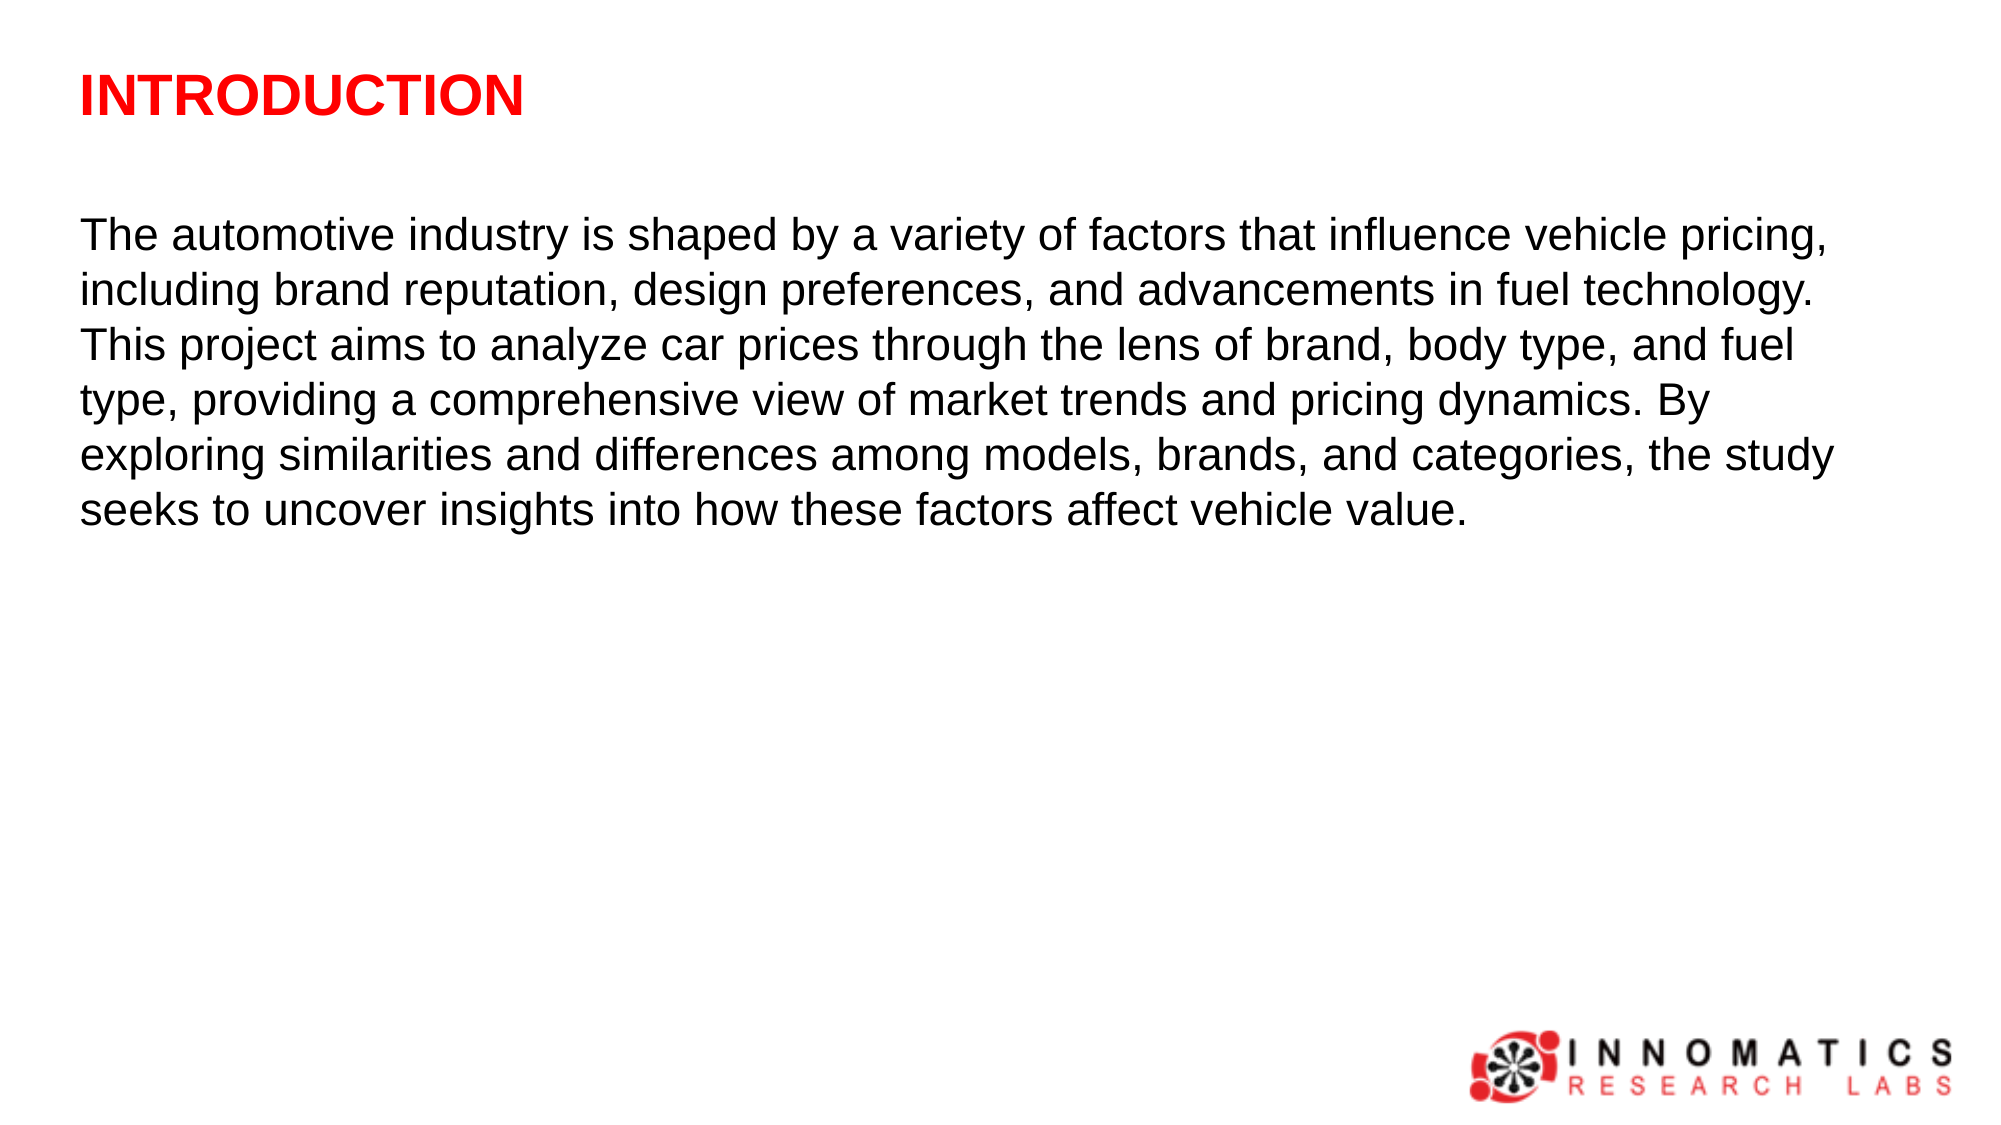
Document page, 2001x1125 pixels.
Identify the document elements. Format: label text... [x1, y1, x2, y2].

text_box INTRODUCTION [65, 50, 807, 135]
text_box The automotive industry is shaped by a variety of factors that influence vehicle pricing, including brand reputation, design preferences, and advancements in fuel technology. This project aims to analyze car prices through the lens of brand, body type, and fuel type, providing a comprehensive view of market trends and pricing dynamics. By exploring similarities and differences among models, brands, and categories, the study seeks to uncover insights into how these factors affect vehicle value. [64, 197, 1862, 542]
picture [1445, 1014, 1975, 1125]
